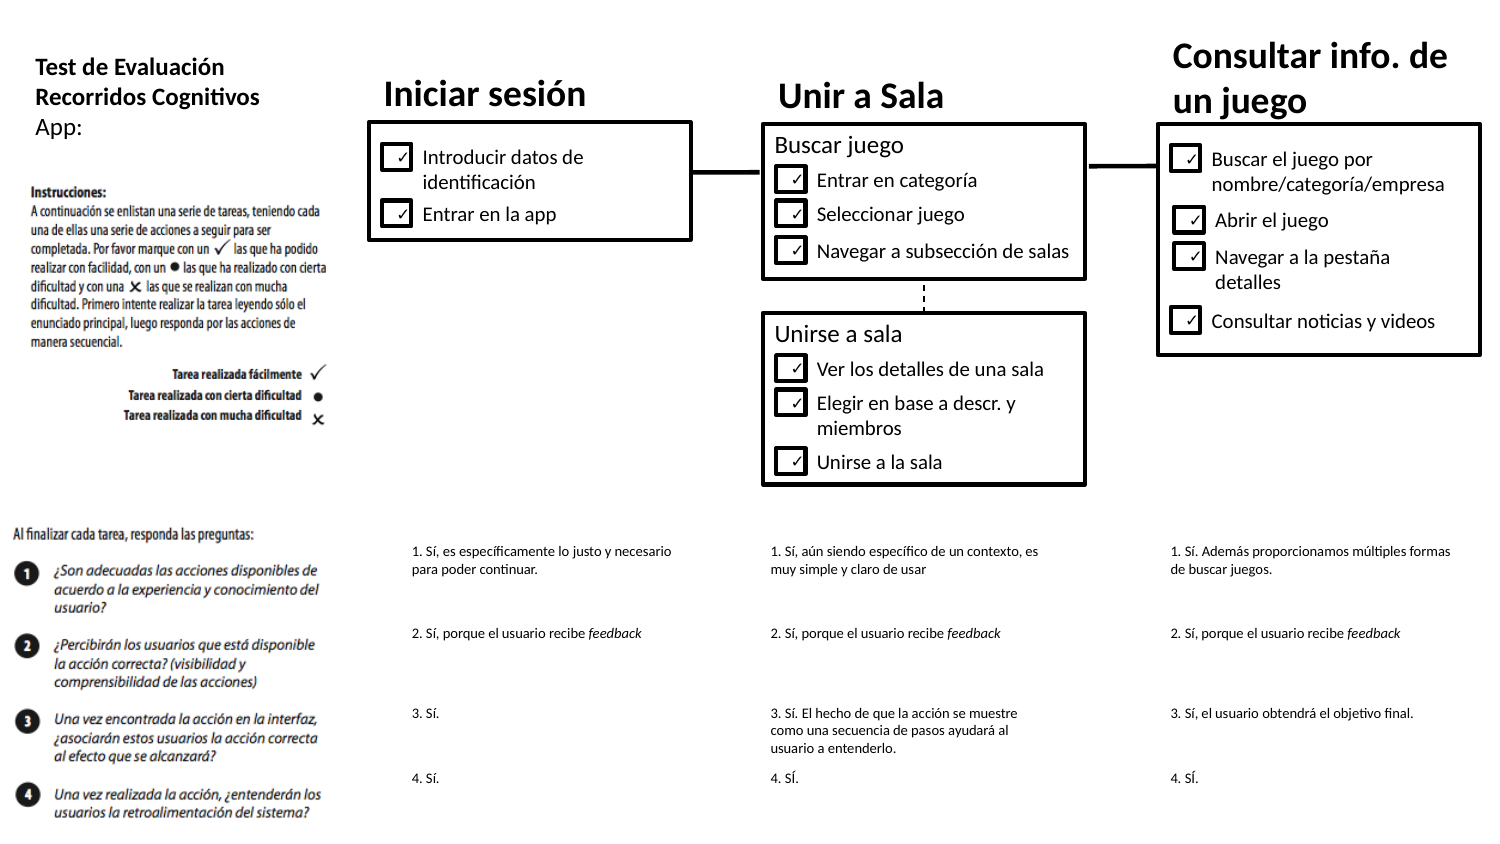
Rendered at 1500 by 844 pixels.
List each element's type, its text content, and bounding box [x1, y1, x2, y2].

text_box 1. Sí, es específicamente lo justo y necesario para poder continuar. [396, 527, 710, 599]
picture [0, 498, 348, 844]
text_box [775, 440, 1027, 482]
text_box Unir a Sala [763, 63, 1018, 120]
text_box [381, 136, 681, 178]
text_box [996, 123, 1085, 228]
text_box 4. Sí. [396, 754, 710, 826]
picture [14, 172, 347, 442]
text_box 3. Sí. [396, 688, 710, 754]
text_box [1170, 137, 1470, 179]
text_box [1170, 299, 1455, 341]
text_box 4. SÍ. [755, 754, 1069, 826]
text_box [775, 347, 1075, 389]
text_box [762, 166, 776, 279]
text_box Iniciar sesión [368, 61, 642, 122]
text_box Consultar info. de un juego [1157, 23, 1495, 129]
text_box 1. Sí. Además proporcionamos múltiples formas de buscar juegos. [1155, 527, 1469, 599]
text_box 3. Sí, el usuario obtendrá el objetivo final. [1155, 688, 1469, 754]
text_box 2. Sí, porque el usuario recibe feedback [396, 609, 710, 682]
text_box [1174, 235, 1447, 277]
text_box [1174, 199, 1447, 235]
text_box Buscar juego [759, 120, 1033, 166]
text_box [368, 122, 691, 240]
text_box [381, 192, 619, 234]
text_box [1157, 129, 1480, 355]
text_box 3. Sí. El hecho de que la acción se muestre como una secuencia de pasos ayudará al usuario a entenderlo. [755, 688, 1069, 754]
text_box Test de Evaluación Recorridos Cognitivos App: [20, 43, 278, 149]
text_box [762, 312, 1085, 485]
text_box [775, 158, 1035, 200]
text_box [775, 229, 1090, 271]
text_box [775, 381, 1067, 423]
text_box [775, 192, 992, 229]
text_box Unirse a sala [759, 309, 1066, 355]
text_box 2. Sí, porque el usuario recibe feedback [755, 609, 1069, 682]
text_box 4. SÍ. [1155, 754, 1469, 826]
text_box 2. Sí, porque el usuario recibe feedback [1155, 609, 1469, 682]
text_box 1. Sí, aún siendo específico de un contexto, es muy simple y claro de usar [755, 527, 1069, 599]
